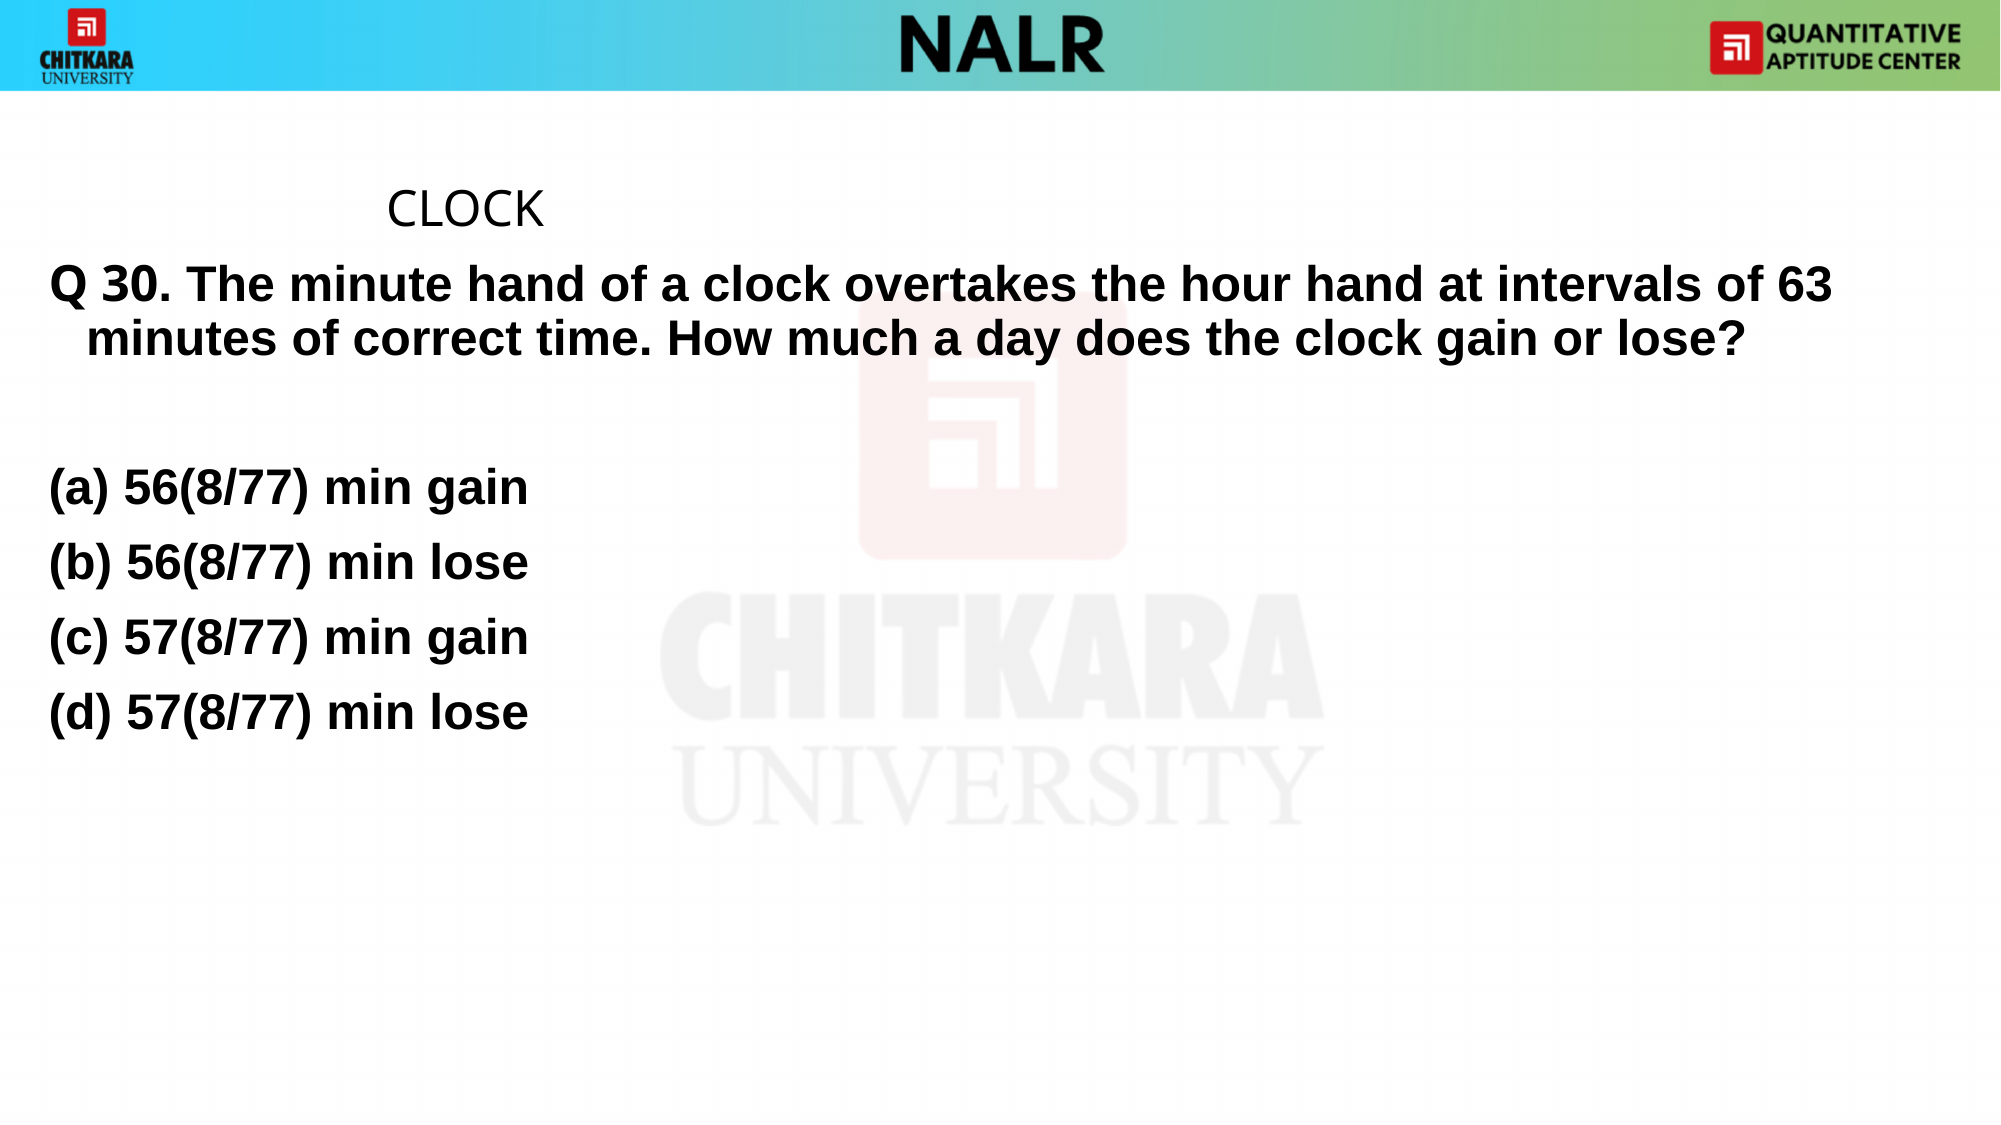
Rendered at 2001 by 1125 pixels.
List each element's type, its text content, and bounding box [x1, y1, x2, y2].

list CLOCK Q 30. The minute hand of a clock overtakes the hour hand at intervals of 63 minutes of correct time. How much a day does the clock gain or lose? 56(8/77) min gain (b) 56(8/77) min lose (c) 57(8/77) min gain (d) 57(8/77) min lose [33, 175, 1959, 1053]
title [41, 31, 1959, 142]
picture [0, 0, 2001, 1125]
